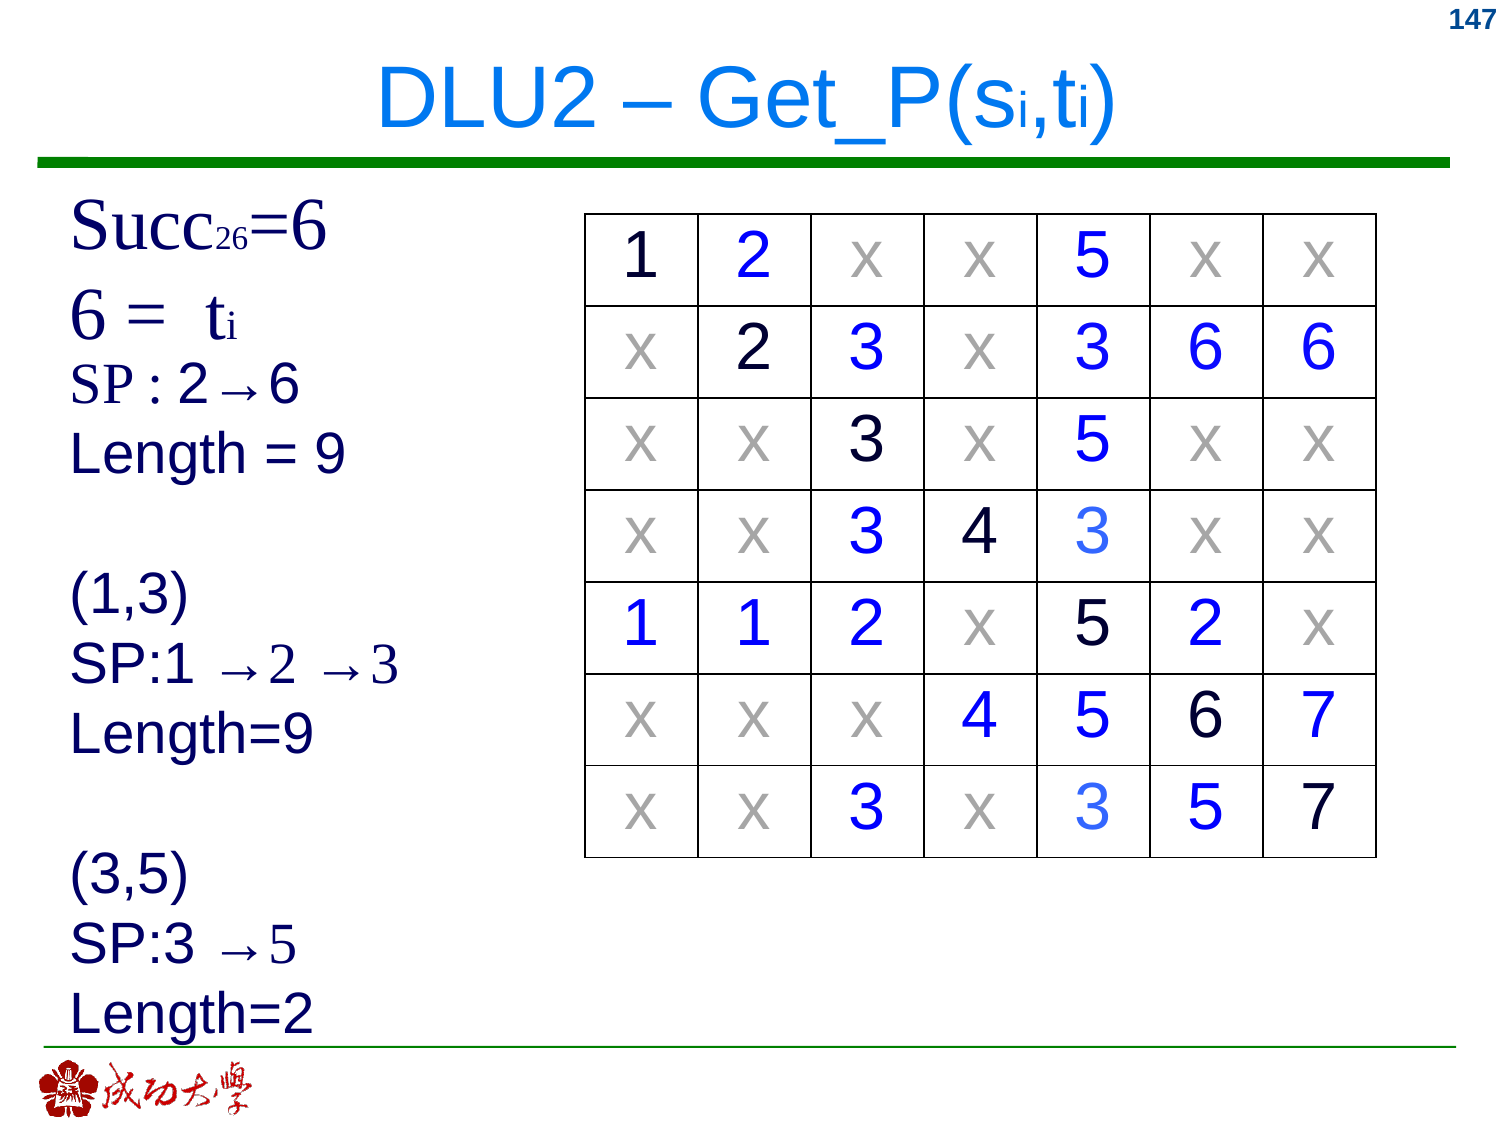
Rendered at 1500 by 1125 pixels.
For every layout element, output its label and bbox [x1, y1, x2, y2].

table_cell [586, 399, 697, 489]
table_cell [812, 307, 923, 397]
table_header [1264, 215, 1375, 305]
table_cell [925, 399, 1036, 489]
table_header [699, 215, 810, 305]
table_cell [1151, 766, 1262, 857]
table_cell [1151, 583, 1262, 673]
table_cell [925, 675, 1036, 765]
table_cell [1038, 766, 1149, 857]
table_cell [586, 583, 697, 673]
table_cell [812, 399, 923, 489]
table_cell [699, 399, 810, 489]
table_cell [1151, 399, 1262, 489]
table_cell [586, 675, 697, 765]
table_cell [812, 675, 923, 765]
table_header [812, 215, 923, 305]
table_cell [586, 766, 697, 857]
table_cell [925, 307, 1036, 397]
table_cell [1264, 766, 1375, 857]
table_cell [586, 491, 697, 581]
table_cell [1038, 675, 1149, 765]
table_header [586, 215, 697, 305]
table_cell [812, 491, 923, 581]
table_cell [1151, 675, 1262, 765]
table_header [925, 215, 1036, 305]
table_header [1151, 215, 1262, 305]
table_cell [1038, 307, 1149, 397]
table_cell [699, 583, 810, 673]
text_box [54, 166, 415, 1053]
picture [35, 1058, 254, 1118]
table_cell [1264, 307, 1375, 397]
table_header [1038, 215, 1149, 305]
table_cell [812, 766, 923, 857]
table_cell [699, 307, 810, 397]
table_cell [699, 675, 810, 765]
table_cell [1264, 583, 1375, 673]
table_cell [1264, 399, 1375, 489]
title [12, 12, 1483, 173]
table_cell [1038, 491, 1149, 581]
table_cell [925, 491, 1036, 581]
table_cell [586, 307, 697, 397]
table_cell [1038, 583, 1149, 673]
table_cell [699, 766, 810, 857]
table_cell [1264, 491, 1375, 581]
table_cell [1151, 307, 1262, 397]
table_cell [1038, 399, 1149, 489]
table_cell [1264, 675, 1375, 765]
table_cell [925, 583, 1036, 673]
table_cell [699, 491, 810, 581]
table_cell [812, 583, 923, 673]
table_cell [925, 766, 1036, 857]
table_cell [1151, 491, 1262, 581]
